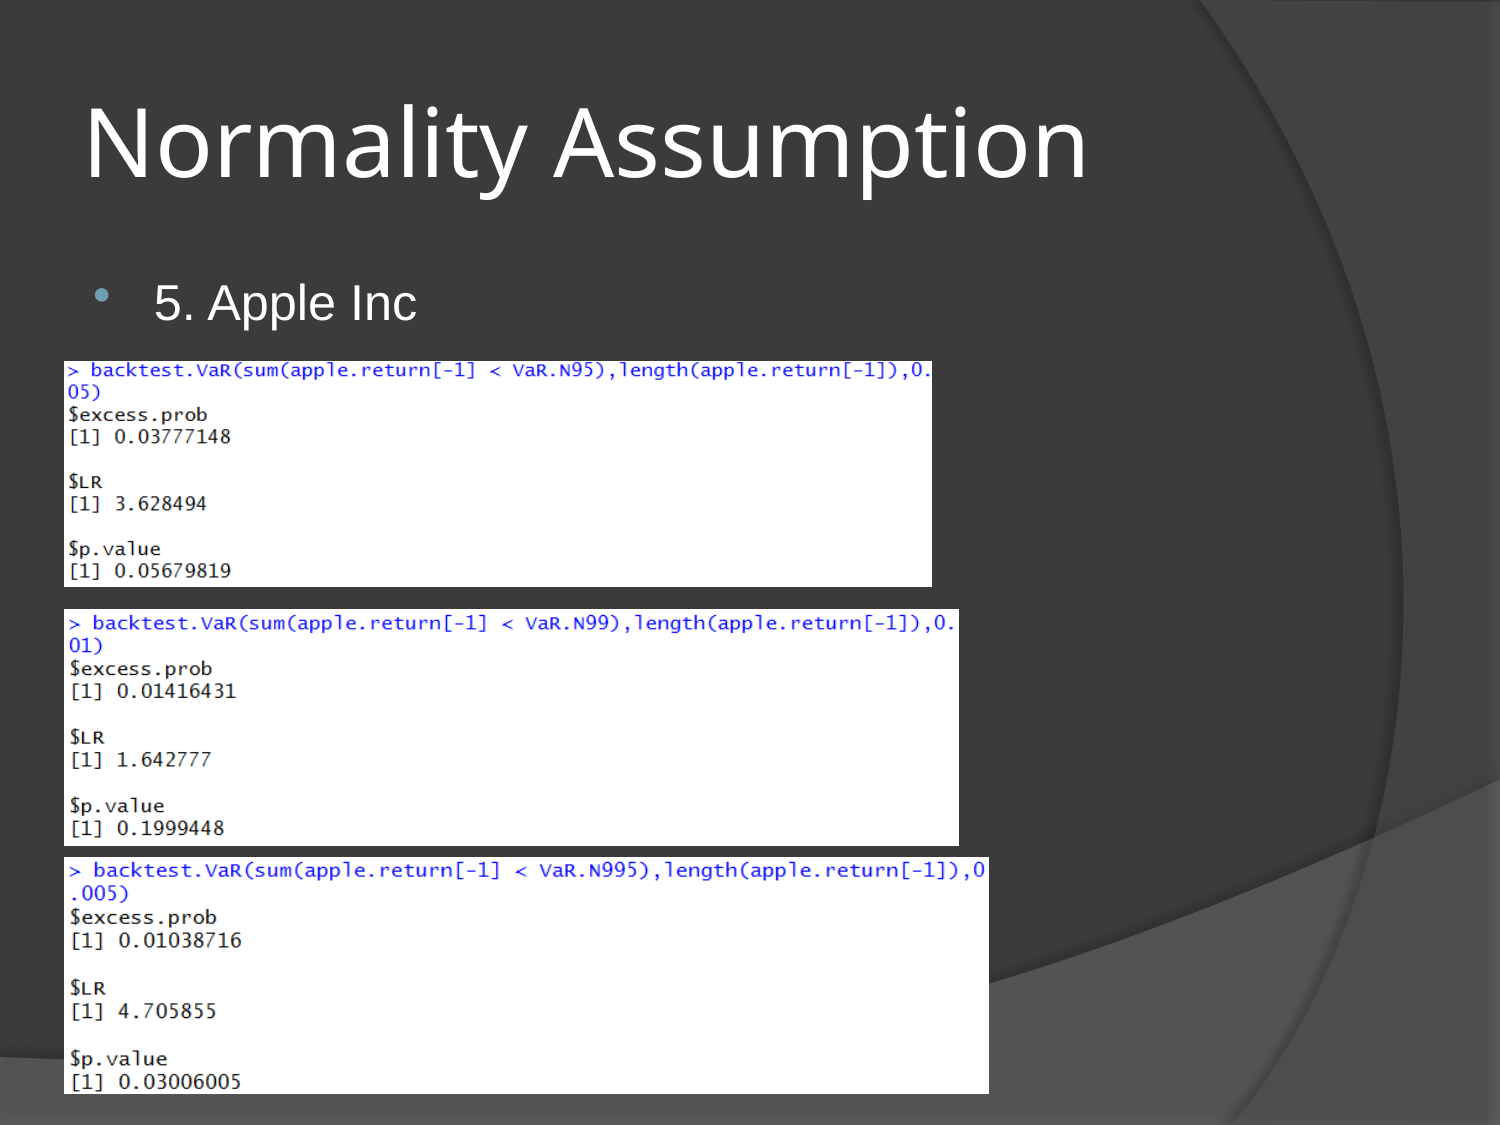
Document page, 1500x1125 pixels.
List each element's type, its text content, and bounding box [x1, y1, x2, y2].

picture [64, 857, 990, 1095]
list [64, 361, 932, 587]
list 5. Apple Inc [75, 262, 675, 339]
picture [64, 609, 959, 847]
title Normality Assumption [75, 45, 1300, 233]
